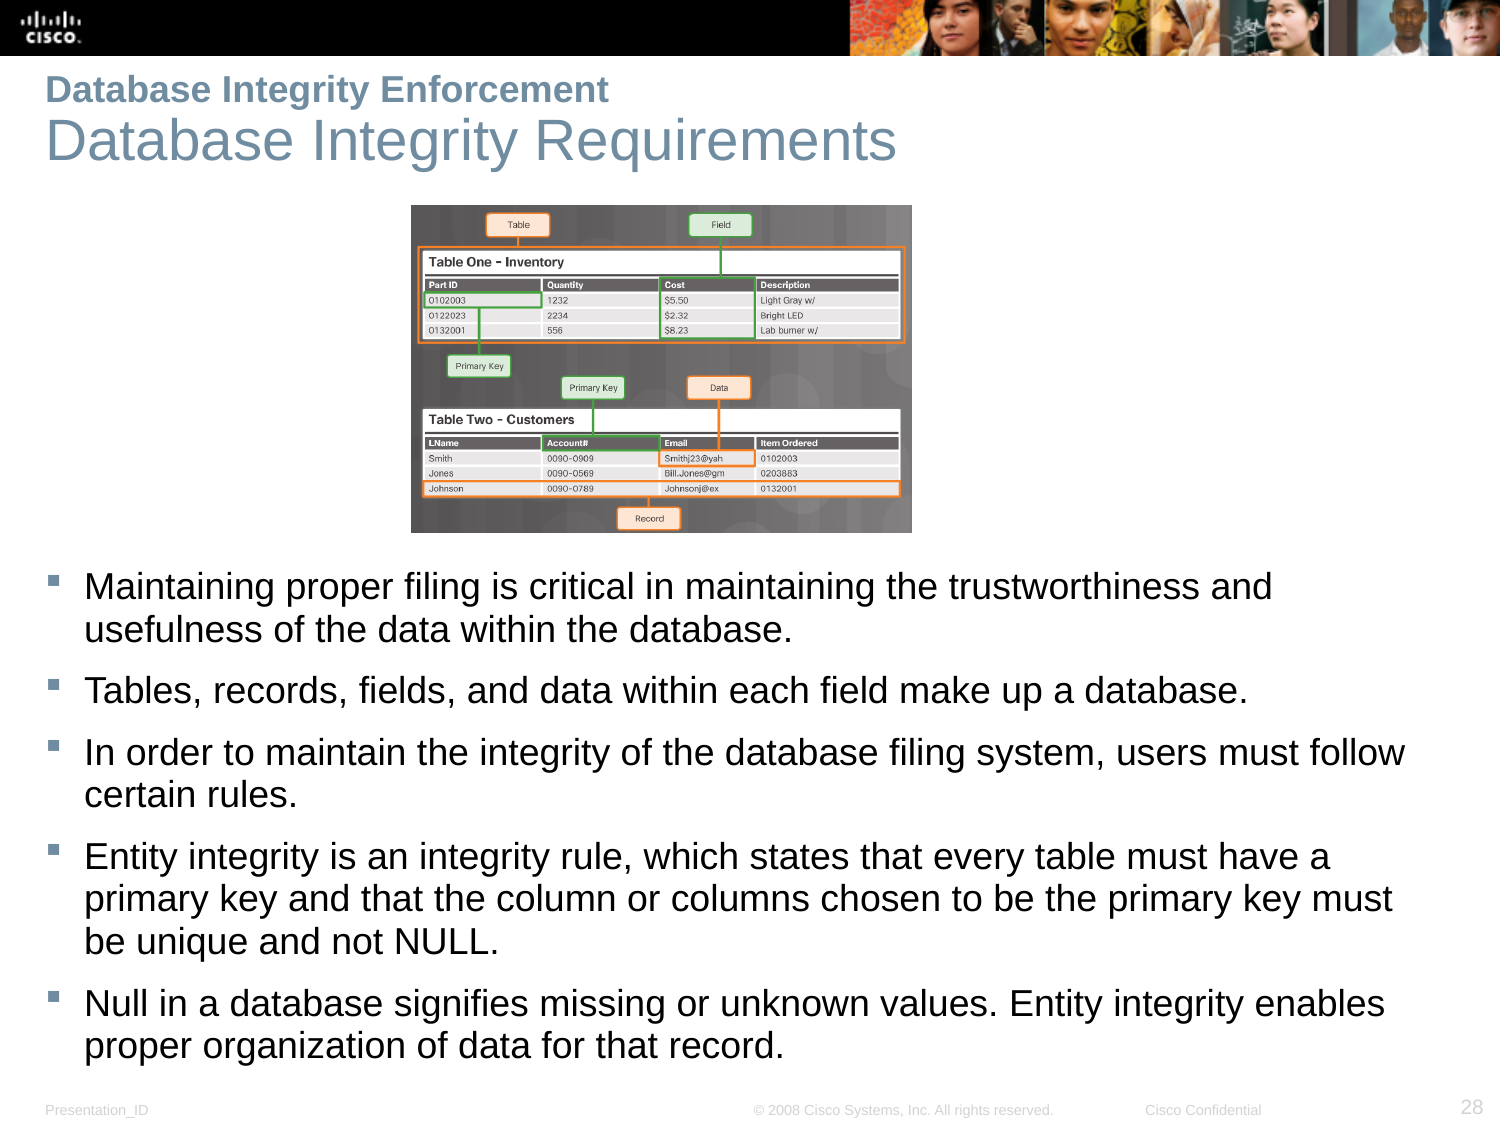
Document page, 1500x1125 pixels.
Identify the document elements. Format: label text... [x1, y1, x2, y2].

picture [411, 205, 912, 534]
list Maintaining proper filing is critical in maintaining the trustworthiness and usefulness of the data within the database. Tables, records, fields, and data within each field make up a database. In order to maintain the integrity of the database filing system, users must follow certain rules. Entity integrity is an integrity rule, which states that every table must have a primary key and that the column or columns chosen to be the primary key must be unique and not NULL. Null in a database signifies missing or unknown values. Entity integrity enables proper organization of data for that record. [31, 558, 1455, 1115]
picture [0, 0, 1500, 56]
title Database Integrity Enforcement Database Integrity Requirements [31, 64, 1471, 181]
